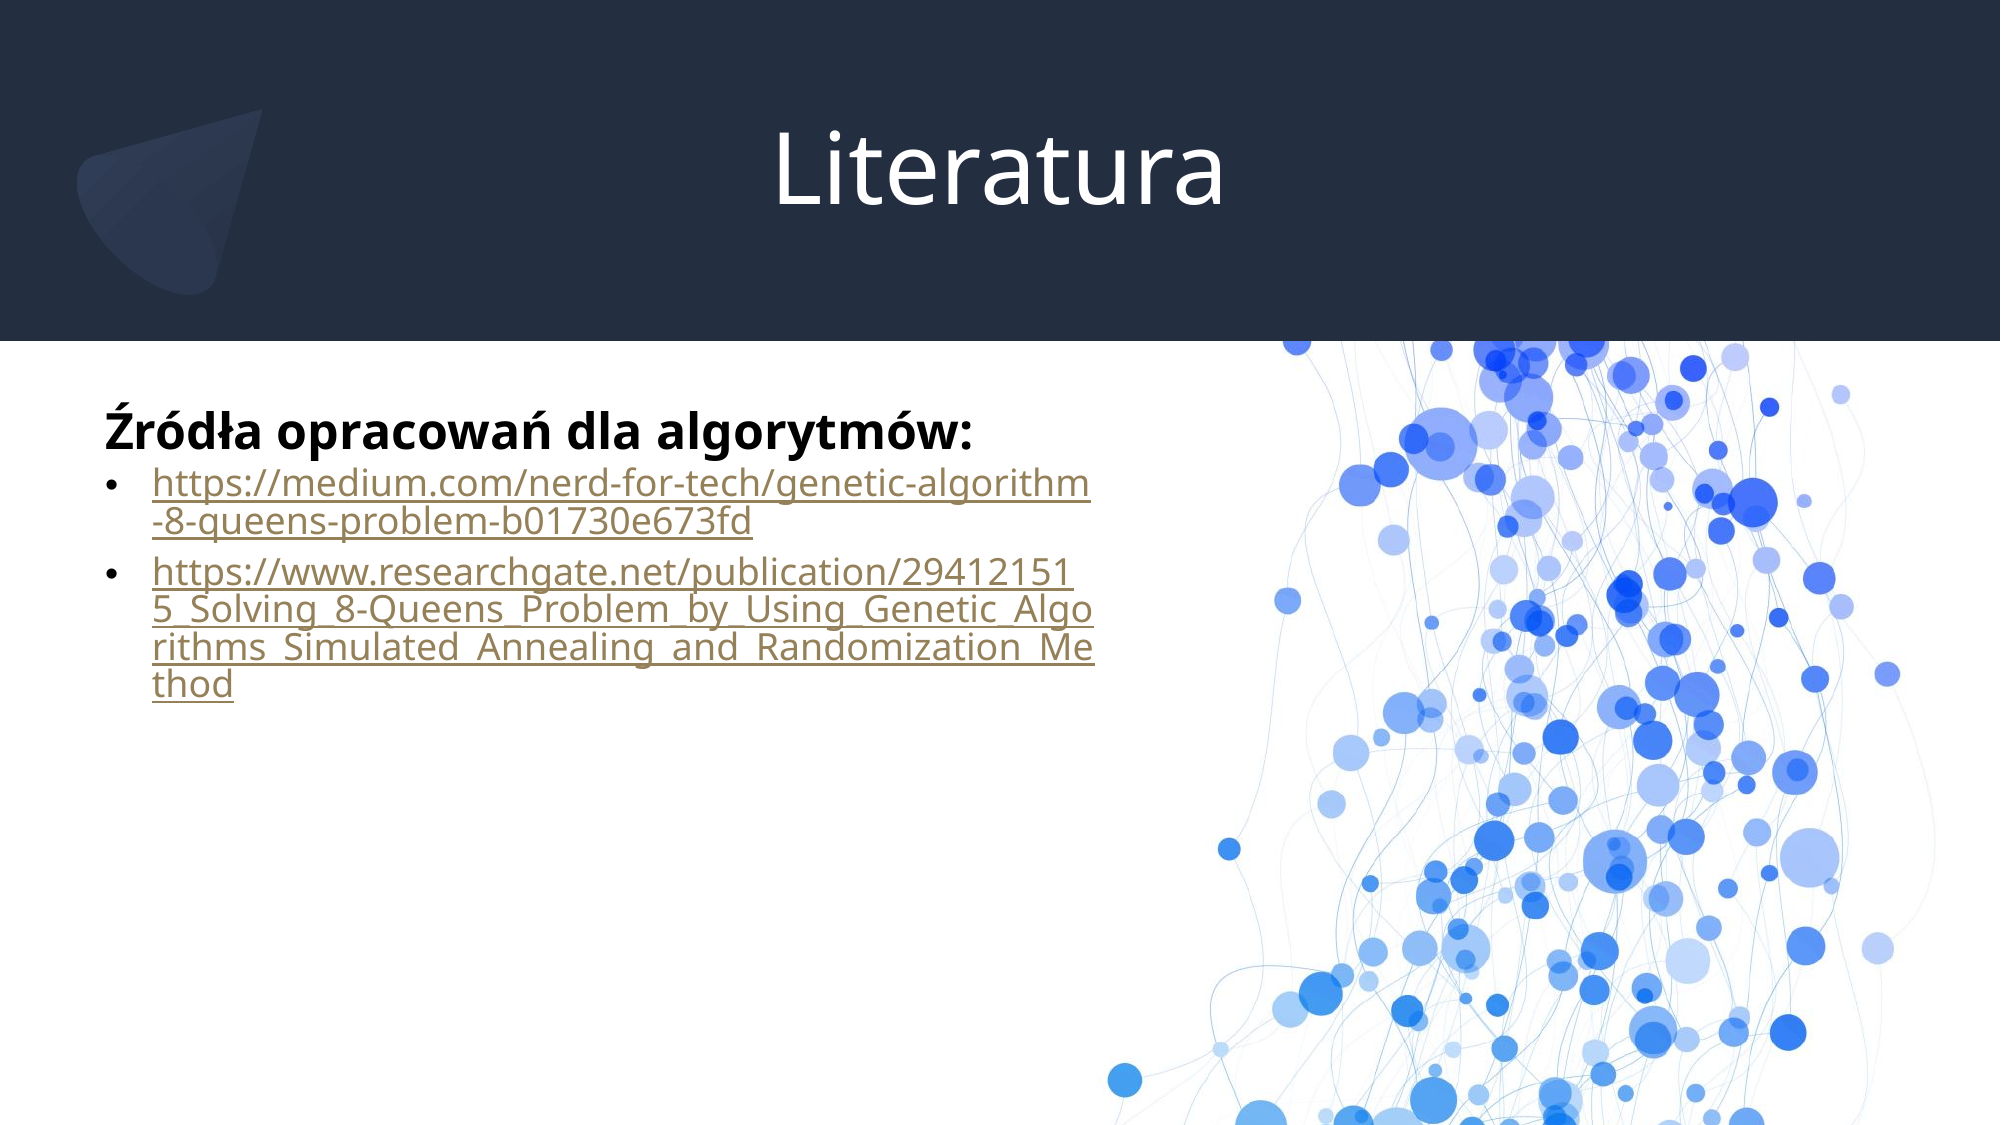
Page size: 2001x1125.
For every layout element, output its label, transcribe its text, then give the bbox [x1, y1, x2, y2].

title Literatura [477, 83, 1523, 246]
picture [0, 341, 2000, 1125]
